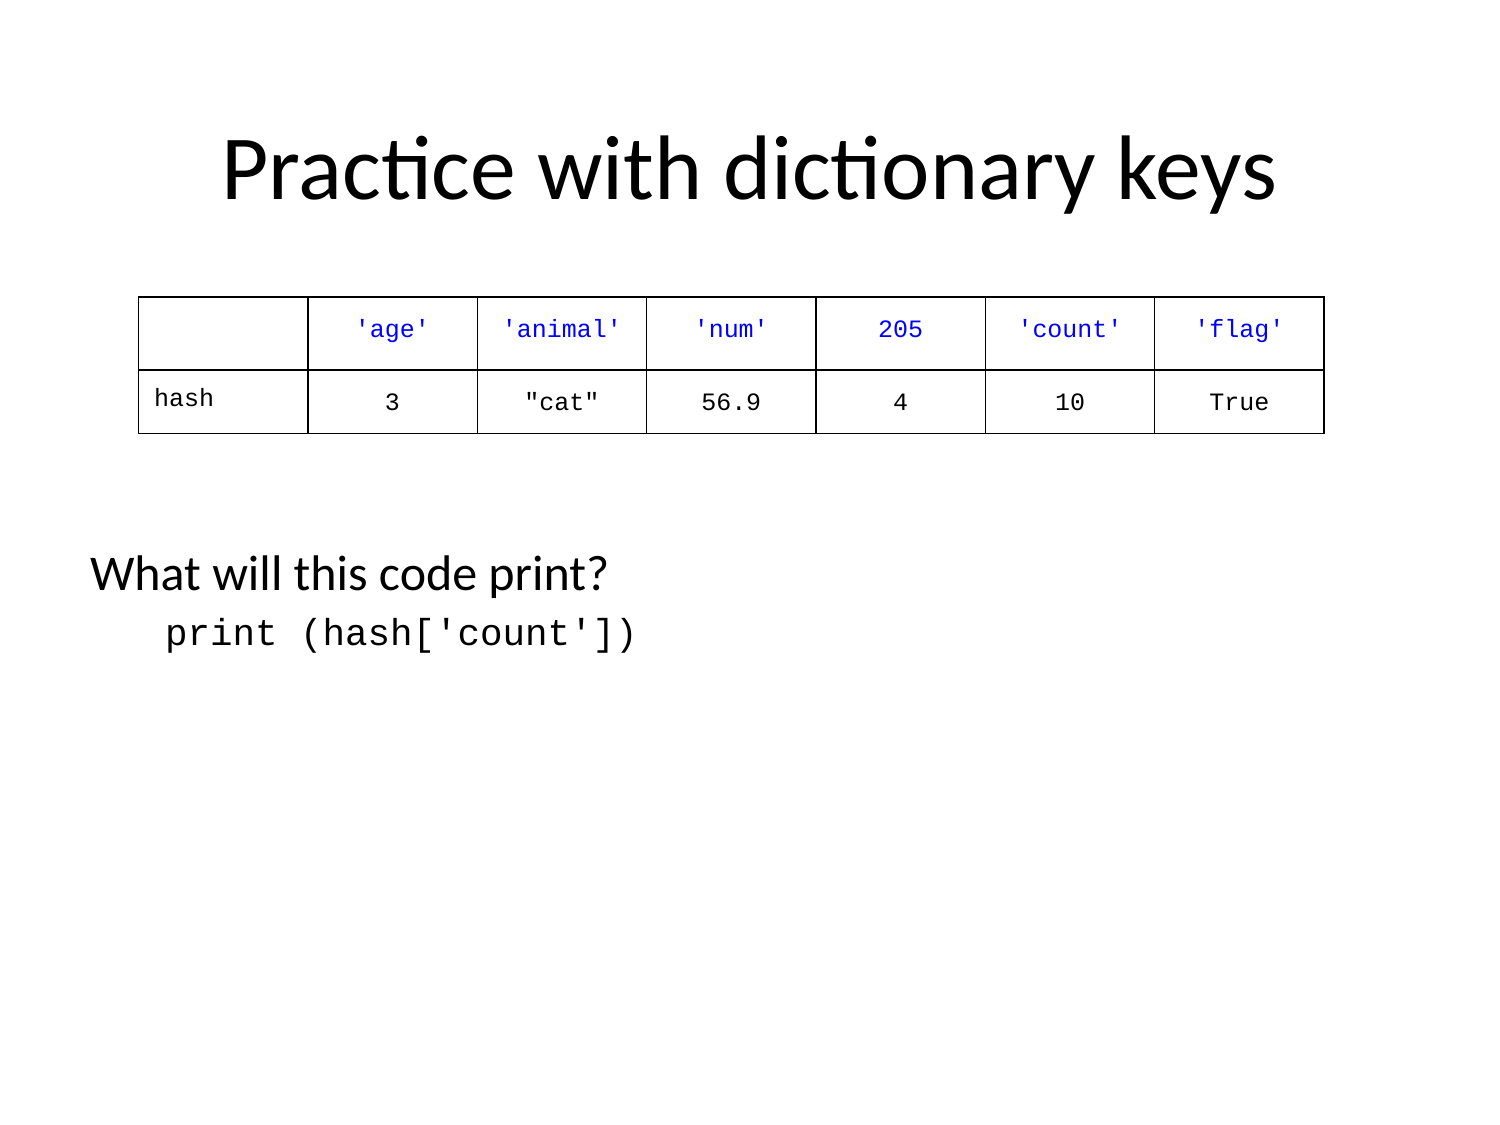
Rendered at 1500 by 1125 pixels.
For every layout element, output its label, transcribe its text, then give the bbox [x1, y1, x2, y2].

table_header 'num' [647, 298, 815, 369]
table_header 'animal' [478, 298, 646, 369]
table_cell 3 [309, 371, 477, 433]
table_cell "cat" [478, 371, 646, 433]
table_cell 4 [817, 371, 985, 433]
table_cell hash [139, 371, 307, 433]
table_cell True [1155, 371, 1323, 433]
table_cell 10 [986, 371, 1154, 433]
table_header 'age' [309, 298, 477, 369]
table_header 205 [817, 298, 985, 369]
list What will this code print? print (hash['count']) [75, 262, 1425, 1005]
table_cell 56.9 [647, 371, 815, 433]
table_header 'count' [986, 298, 1154, 369]
table_header [139, 298, 307, 369]
title Practice with dictionary keys [75, 45, 1425, 233]
table_header 'flag' [1155, 298, 1323, 369]
